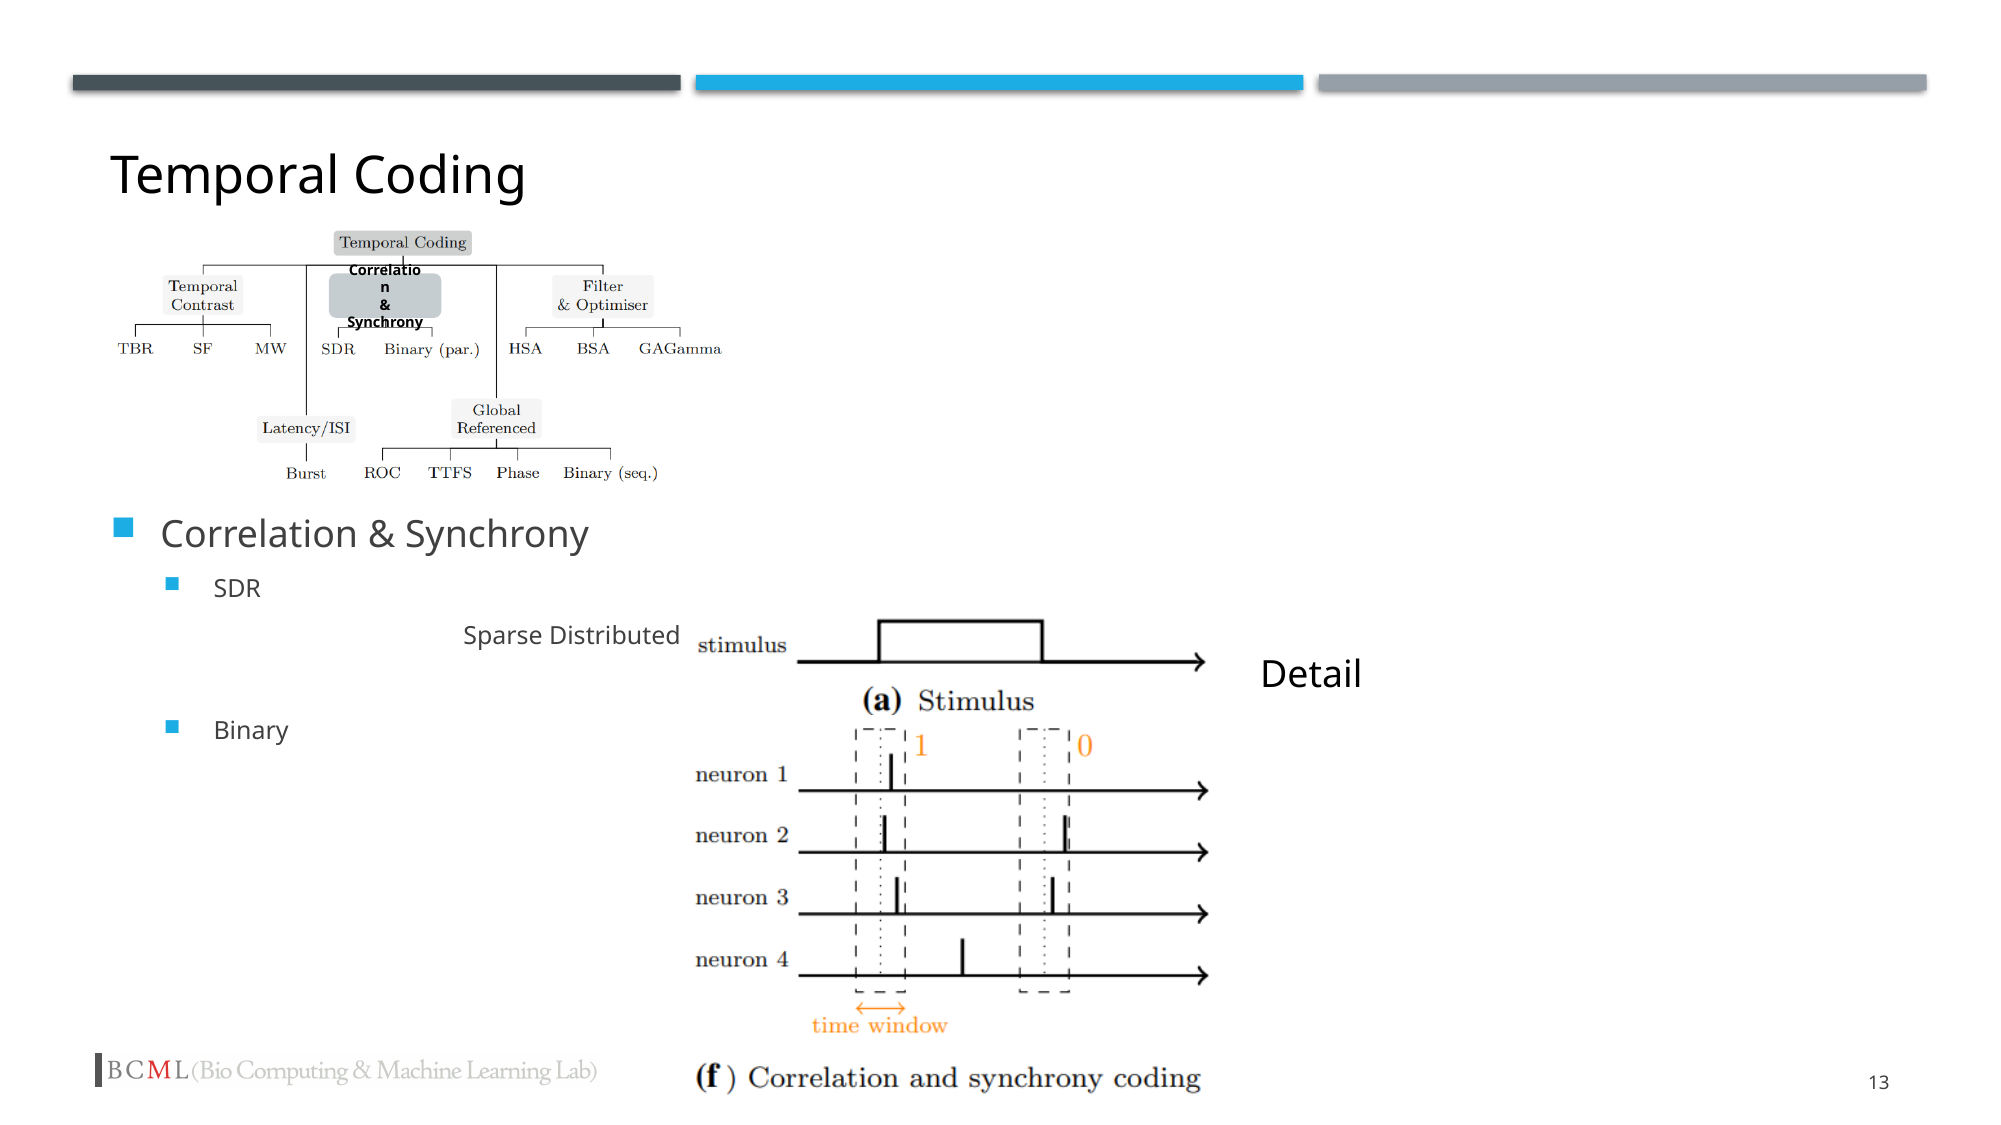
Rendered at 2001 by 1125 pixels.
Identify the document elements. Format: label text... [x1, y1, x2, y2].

text_box Correlation & Synchrony SDR Sparse Distributed Representations Binary [95, 497, 1600, 1023]
picture [94, 220, 734, 489]
slide_number 13 [1732, 1053, 1905, 1114]
picture [680, 596, 1226, 1100]
picture [95, 1053, 601, 1087]
text_box Detail [1245, 642, 2000, 772]
text_box Temporal Coding [95, 133, 1277, 211]
